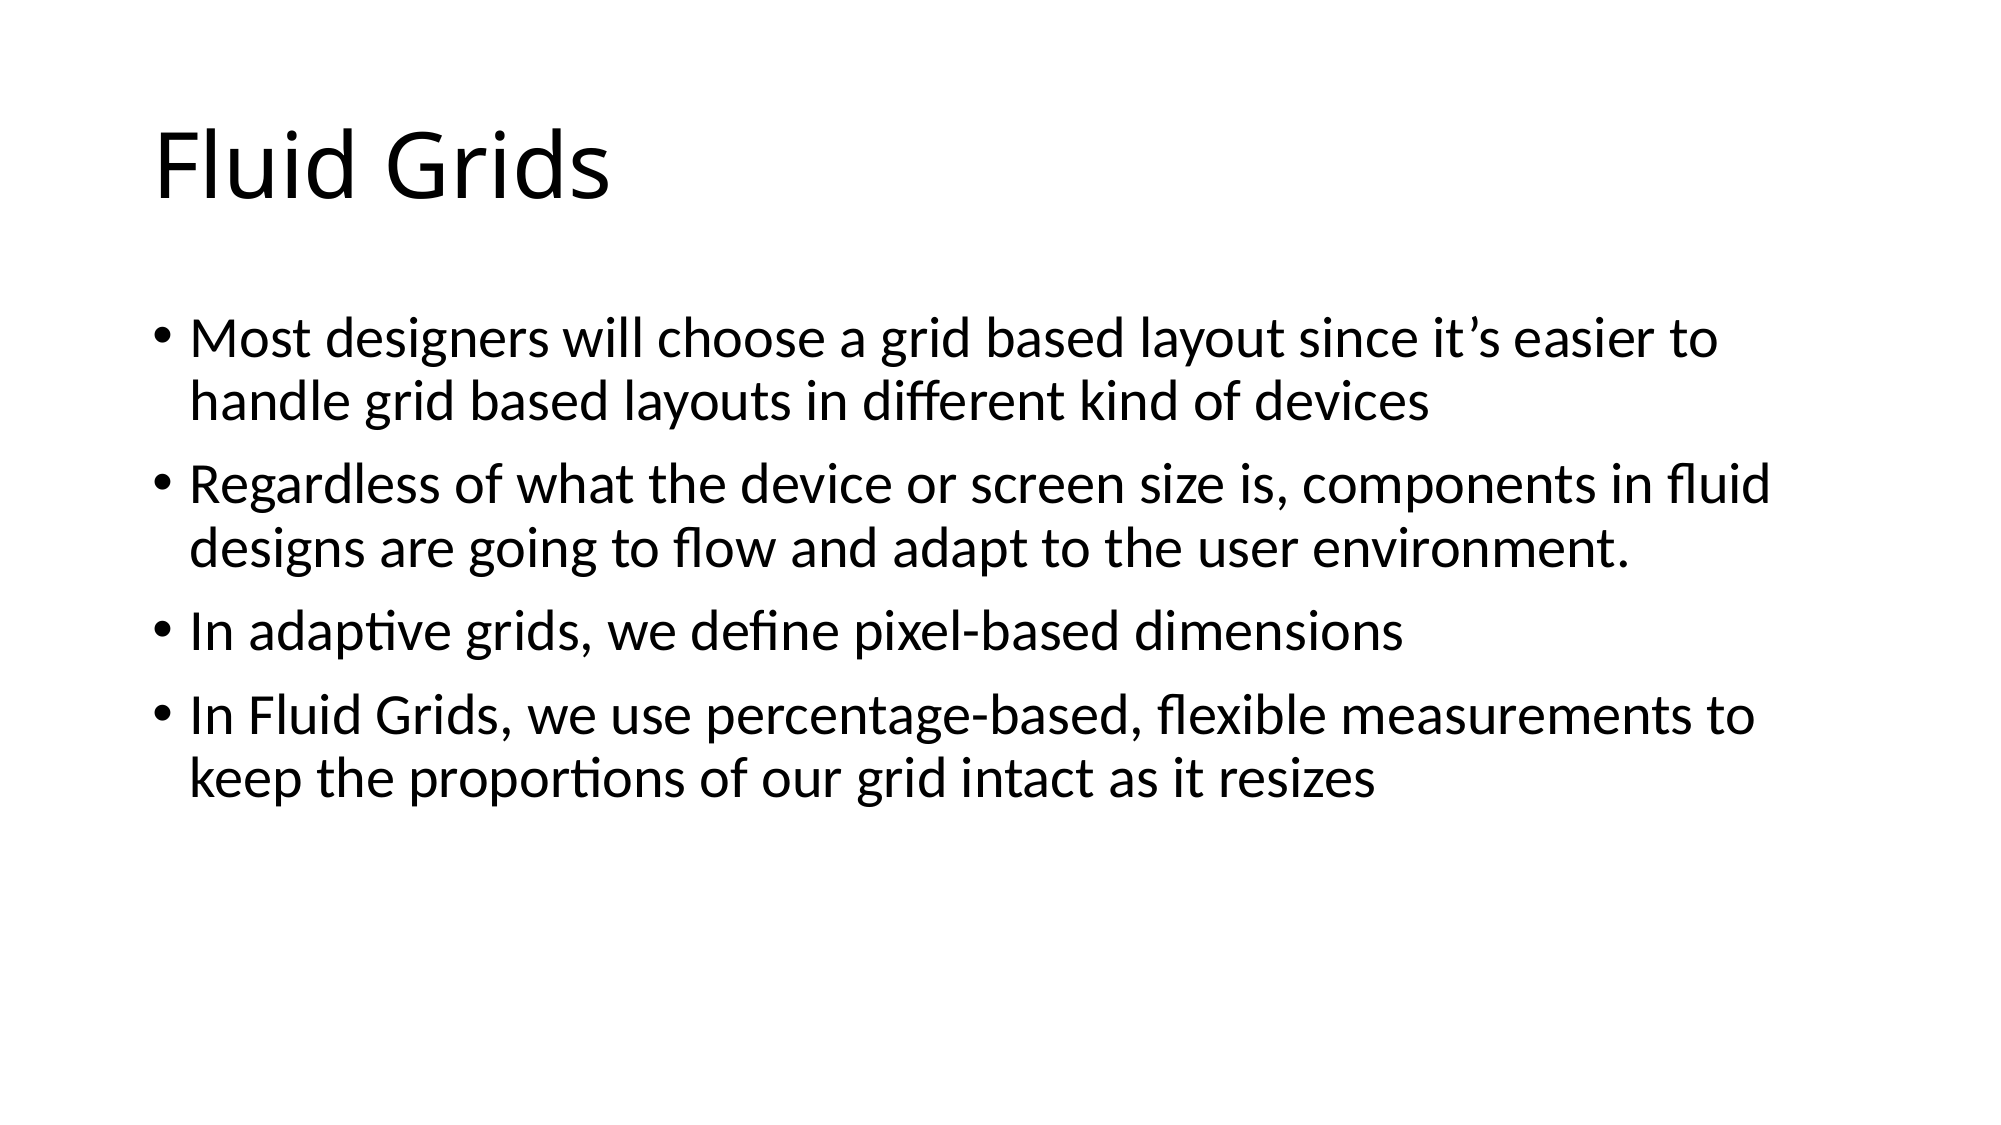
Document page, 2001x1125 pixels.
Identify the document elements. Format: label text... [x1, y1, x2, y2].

list Most designers will choose a grid based layout since it’s easier to handle grid based layouts in different kind of devices Regardless of what the device or screen size is, components in fluid designs are going to flow and adapt to the user environment. In adaptive grids, we define pixel-based dimensions In Fluid Grids, we use percentage-based, flexible measurements to keep the proportions of our grid intact as it resizes [137, 299, 1863, 1014]
title Fluid Grids [137, 59, 1863, 278]
